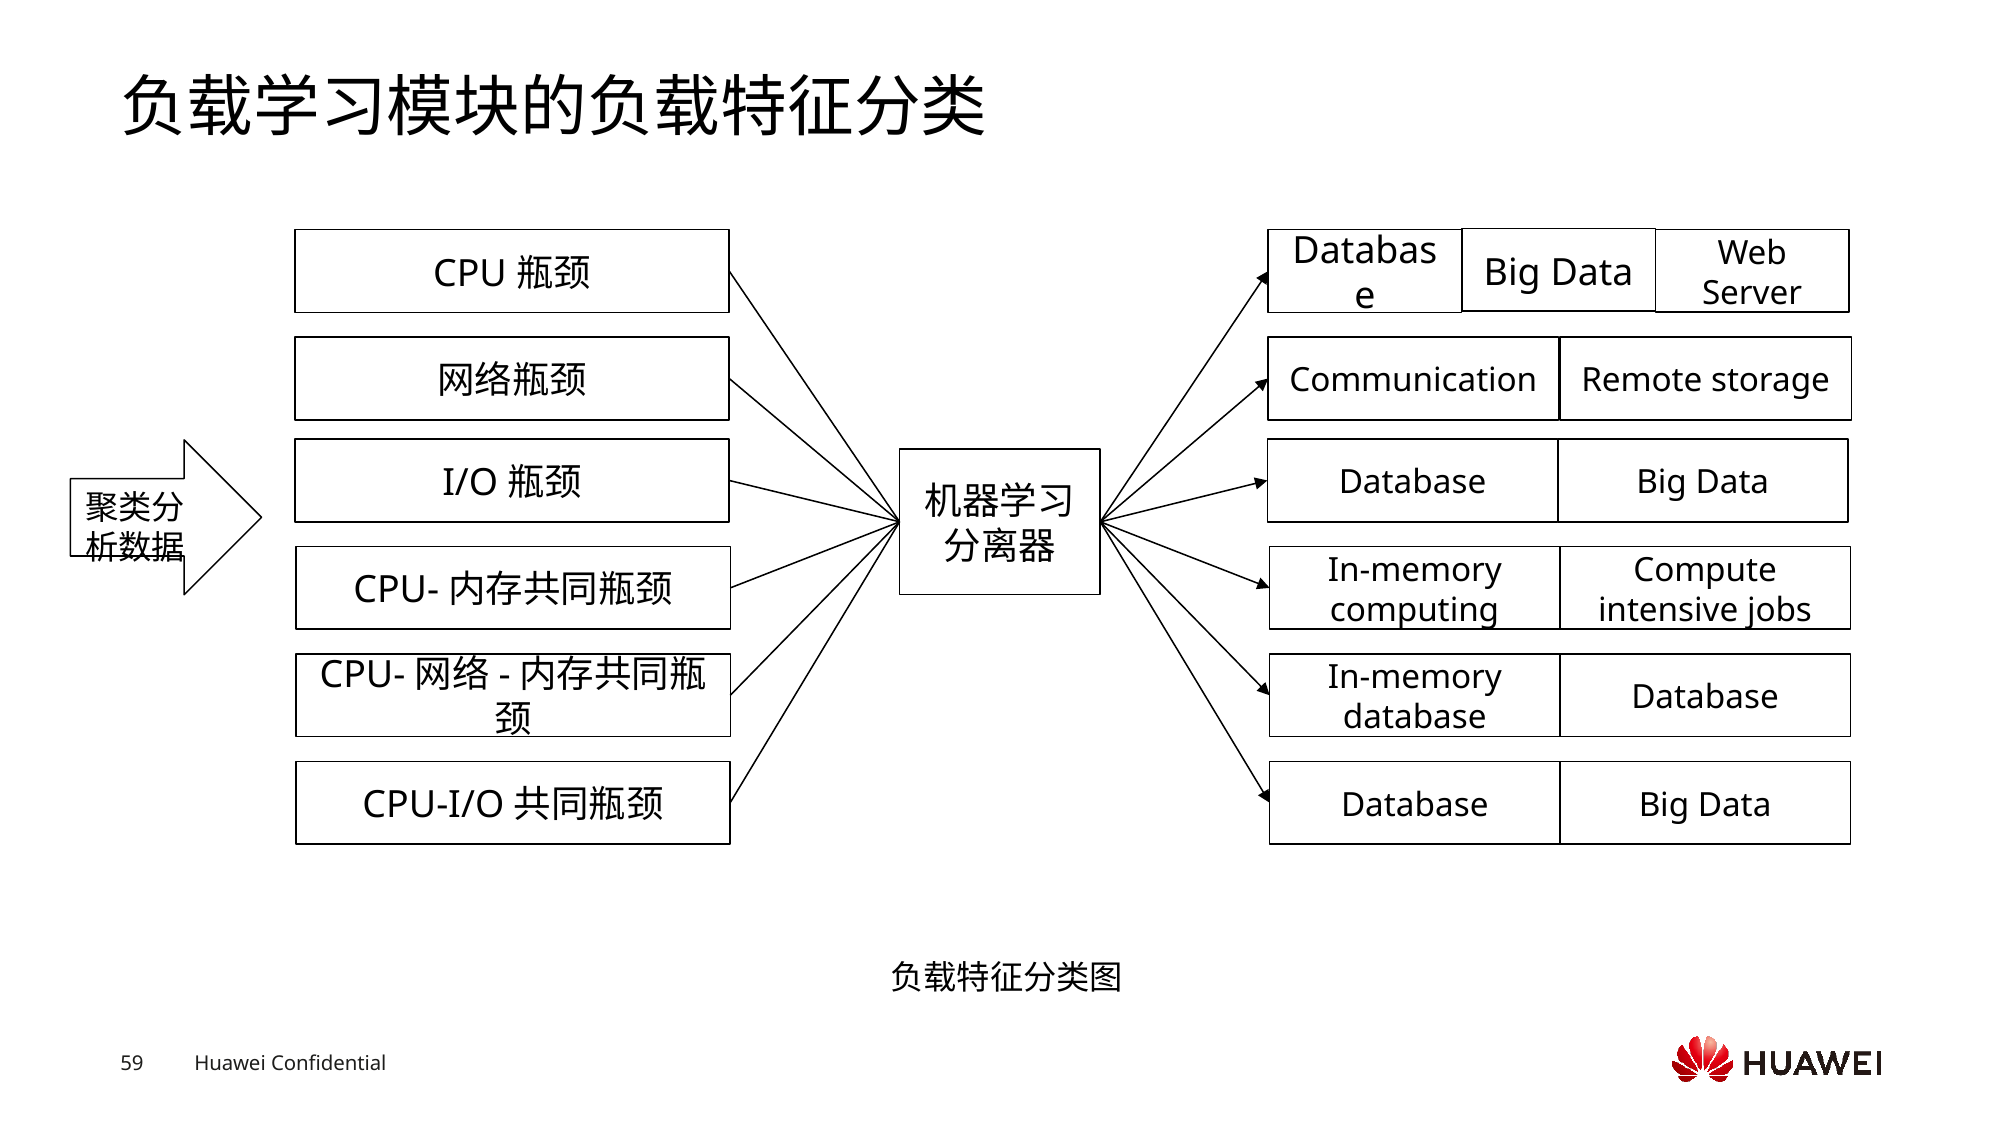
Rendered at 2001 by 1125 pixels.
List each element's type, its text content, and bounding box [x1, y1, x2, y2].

picture [1672, 1036, 1881, 1082]
text_box CPU-I/O共同瓶颈 [295, 761, 731, 845]
text_box Database [1269, 439, 1557, 522]
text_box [729, 378, 900, 480]
text_box Database [1269, 761, 1560, 845]
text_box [1100, 480, 1268, 521]
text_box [1100, 521, 1270, 803]
text_box Compute intensive jobs [1560, 546, 1851, 630]
text_box Big Data [1461, 228, 1656, 312]
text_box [729, 271, 900, 378]
text_box Web Server [1655, 229, 1849, 313]
text_box 网络瓶颈 [295, 337, 729, 420]
title 负载学习模块的负载特征分类 [120, 73, 1880, 155]
text_box CPU-内存共同瓶颈 [296, 546, 730, 630]
text_box 机器学习分离器 [900, 448, 1100, 595]
text_box 负载特征分类图 [875, 949, 1150, 1004]
text_box Database [1268, 229, 1462, 313]
text_box I/O瓶颈 [295, 439, 729, 522]
text_box In-memory database [1270, 653, 1560, 737]
text_box Remote storage [1560, 337, 1852, 420]
text_box CPU瓶颈 [295, 229, 730, 313]
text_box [729, 480, 900, 522]
text_box In-memory computing [1270, 546, 1560, 630]
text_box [1100, 271, 1269, 378]
text_box Communication [1269, 337, 1559, 420]
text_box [730, 521, 900, 803]
text_box 聚类分析数据 [70, 439, 262, 595]
text_box Big Data [1557, 439, 1849, 522]
text_box Database [1560, 653, 1851, 737]
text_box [1100, 378, 1269, 521]
text_box CPU-网络-内存共同瓶颈 [296, 653, 730, 737]
text_box Big Data [1560, 761, 1851, 845]
